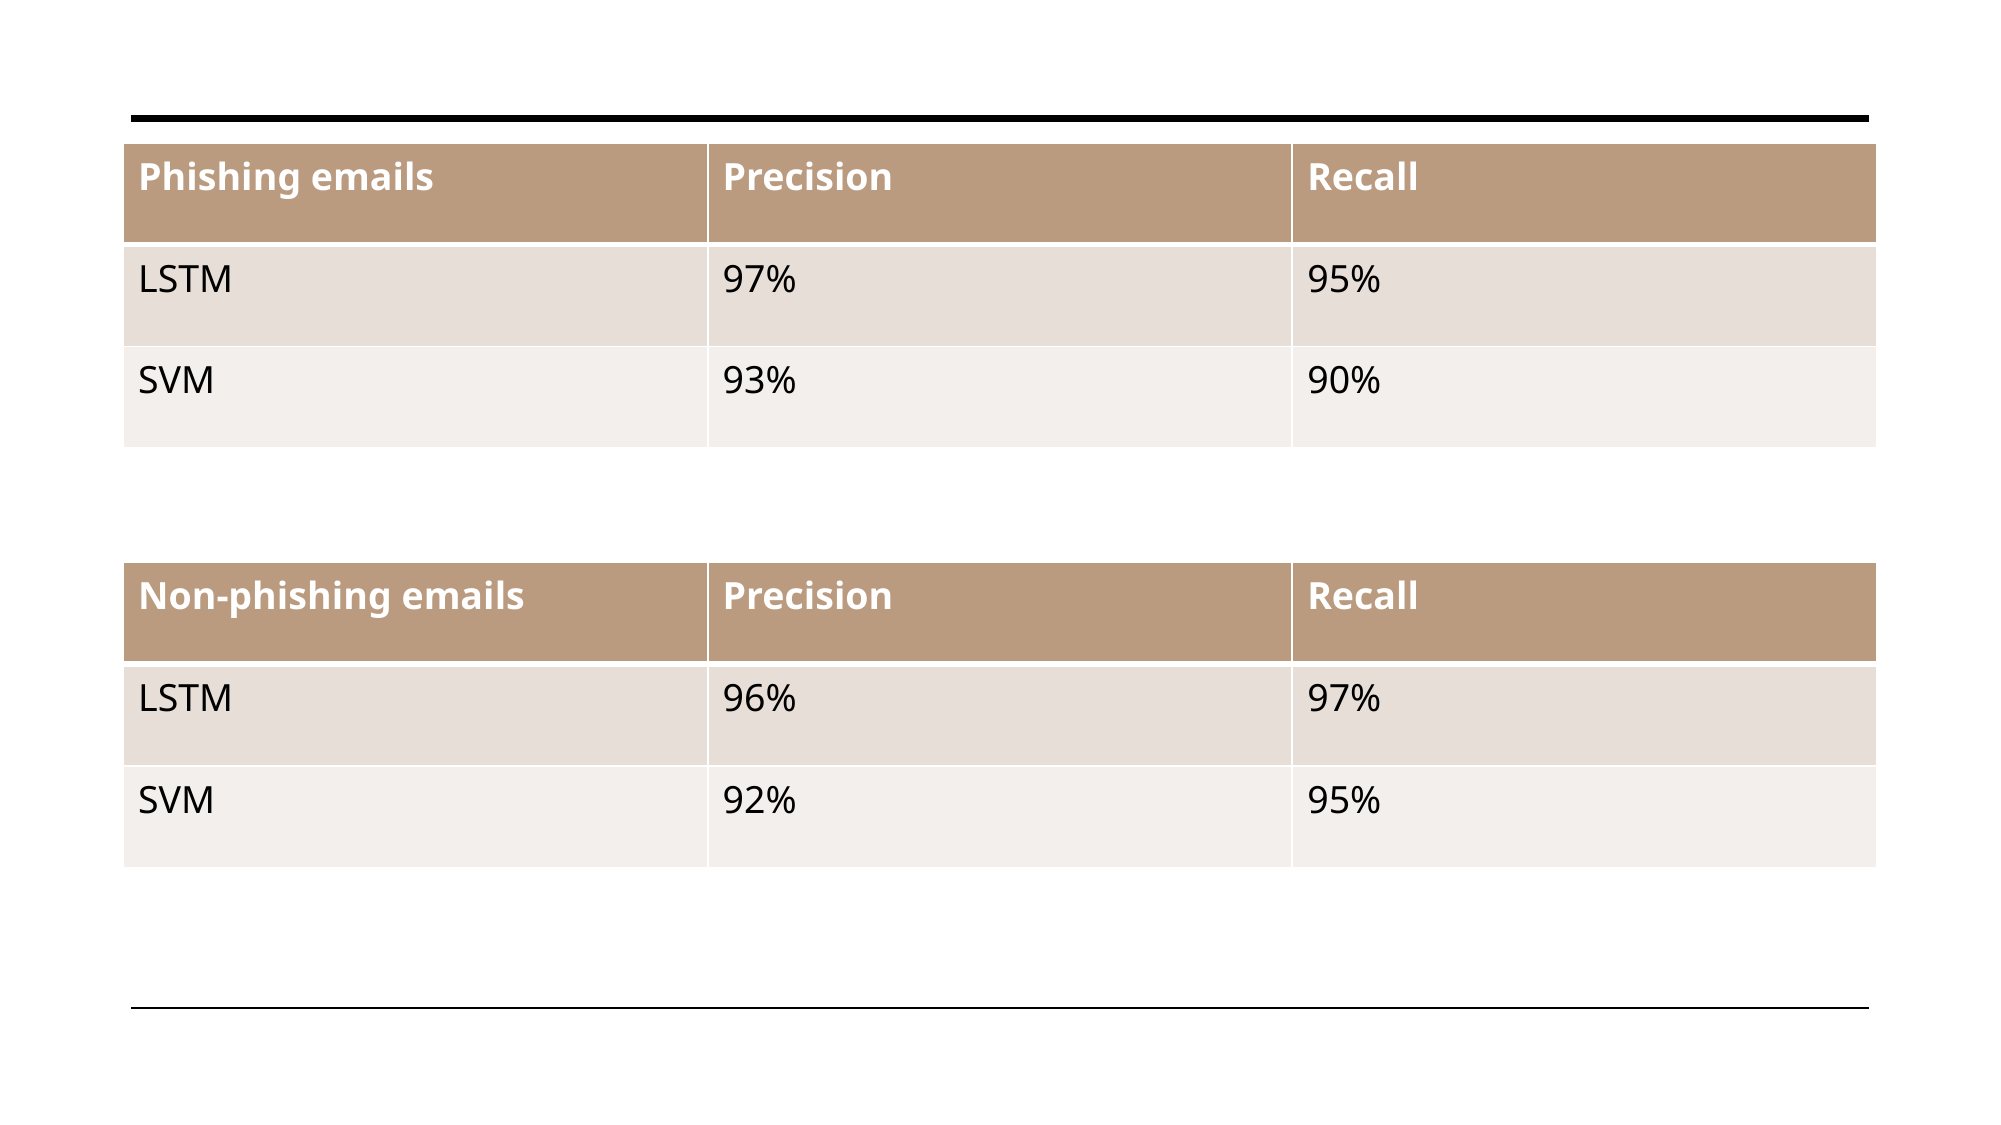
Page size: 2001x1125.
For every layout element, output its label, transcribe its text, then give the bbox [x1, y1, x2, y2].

table_header Recall [1293, 144, 1876, 242]
table_header Non-phishing emails [124, 563, 707, 661]
table_cell 96% [709, 667, 1291, 765]
table_header Phishing emails [124, 144, 707, 242]
table_cell 97% [709, 247, 1291, 346]
table_cell LSTM [124, 247, 707, 346]
table_cell 90% [1293, 347, 1876, 447]
table_cell 93% [709, 347, 1291, 447]
table_header Recall [1293, 563, 1876, 661]
table_cell 95% [1293, 767, 1876, 867]
table_cell LSTM [124, 667, 707, 765]
table_header Precision [709, 563, 1291, 661]
table_cell 95% [1293, 247, 1876, 346]
table_cell 92% [709, 767, 1291, 867]
table_header Precision [709, 144, 1291, 242]
table_cell SVM [124, 347, 707, 447]
table_cell SVM [124, 767, 707, 867]
table_cell 97% [1293, 667, 1876, 765]
